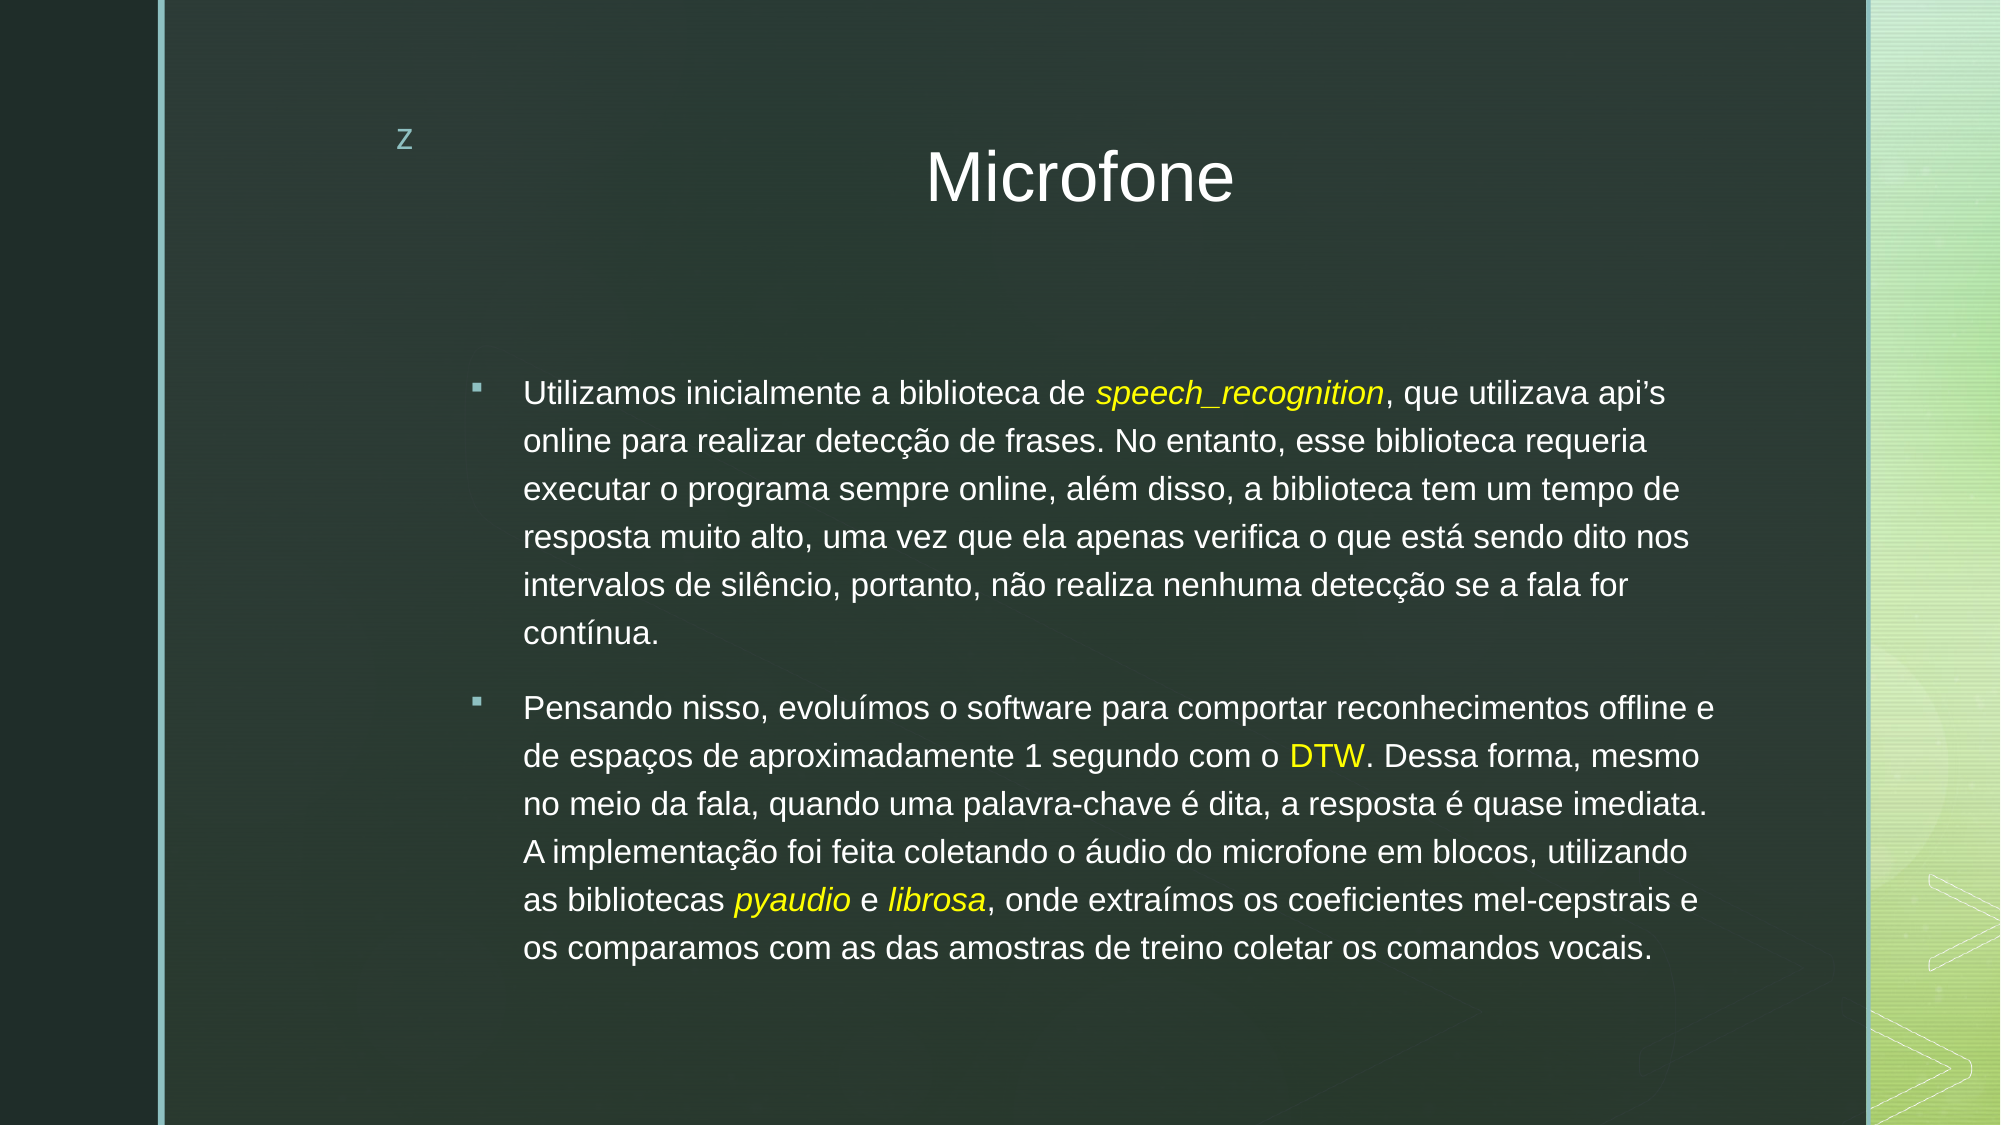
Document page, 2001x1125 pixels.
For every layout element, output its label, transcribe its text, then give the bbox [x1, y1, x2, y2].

list Utilizamos inicialmente a biblioteca de speech_recognition, que utilizava api’s online para realizar detecção de frases. No entanto, esse biblioteca requeria executar o programa sempre online, além disso, a biblioteca tem um tempo de resposta muito alto, uma vez que ela apenas verifica o que está sendo dito nos intervalos de silêncio, portanto, não realiza nenhuma detecção se a fala for contínua. Pensando nisso, evoluímos o software para comportar reconhecimentos offline e de espaços de aproximadamente 1 segundo com o DTW. Dessa forma, mesmo no meio da fala, quando uma palavra-chave é dita, a resposta é quase imediata. A implementação foi feita coletando o áudio do microfone em blocos, utilizando as bibliotecas pyaudio e librosa, onde extraímos os coeficientes mel-cepstrais e os comparamos com as das amostras de treino coletar os comandos vocais. [454, 336, 1734, 993]
picture [1871, 0, 2001, 1125]
title Microfone [428, 132, 1734, 310]
